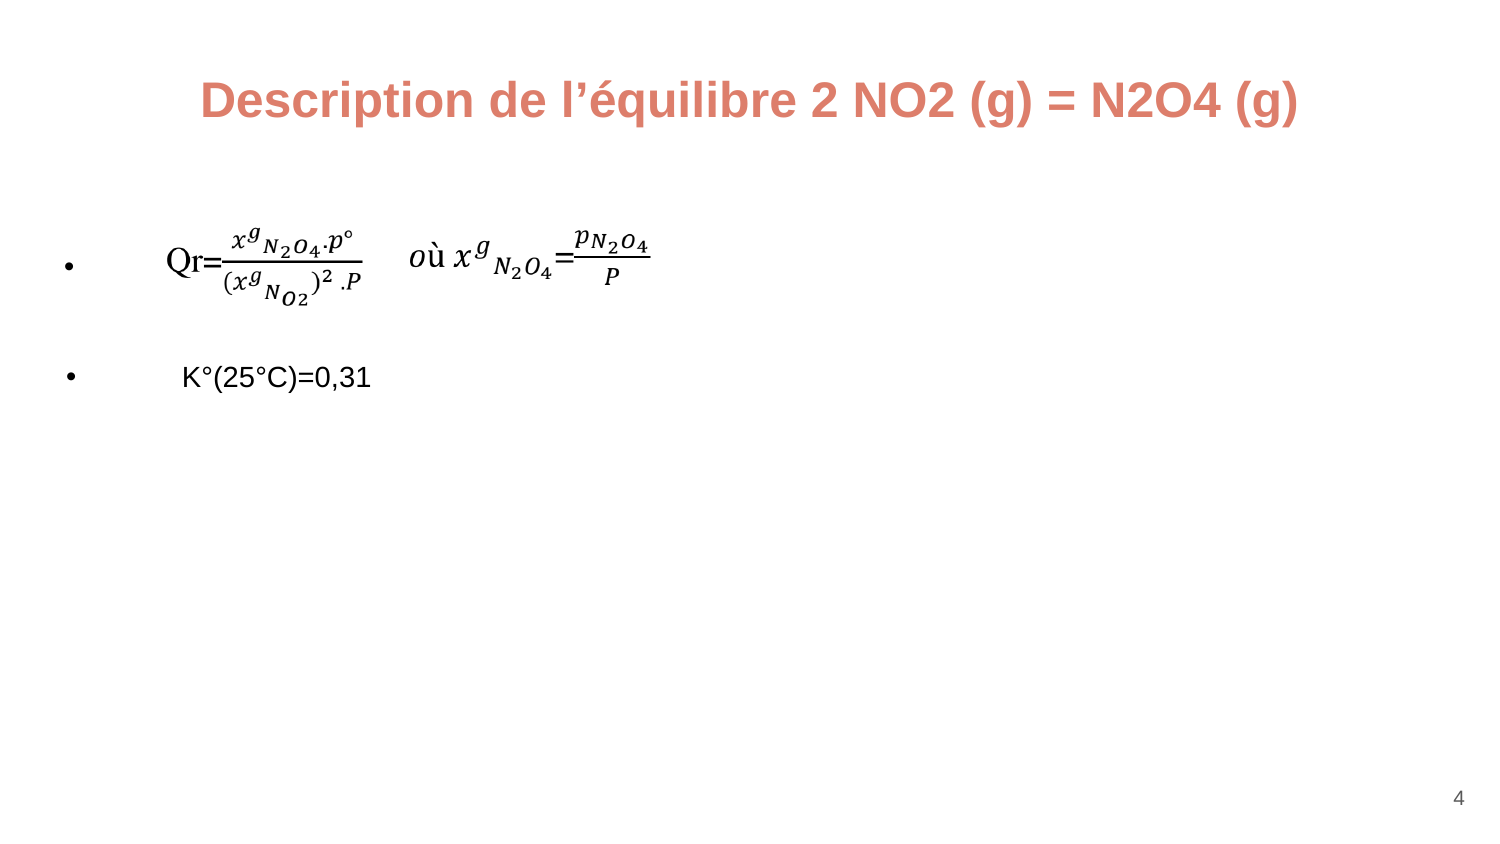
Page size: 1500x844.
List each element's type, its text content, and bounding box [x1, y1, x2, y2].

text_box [101, 222, 427, 313]
text_box [51, 351, 136, 401]
text_box [49, 241, 96, 292]
title Description de l’équilibre 2 NO2 (g) = N2O4 (g) [51, 51, 1449, 146]
text_box K°(25°C)=0,31 [167, 351, 387, 401]
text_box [366, 225, 692, 293]
slide_number 4 [1389, 764, 1480, 830]
